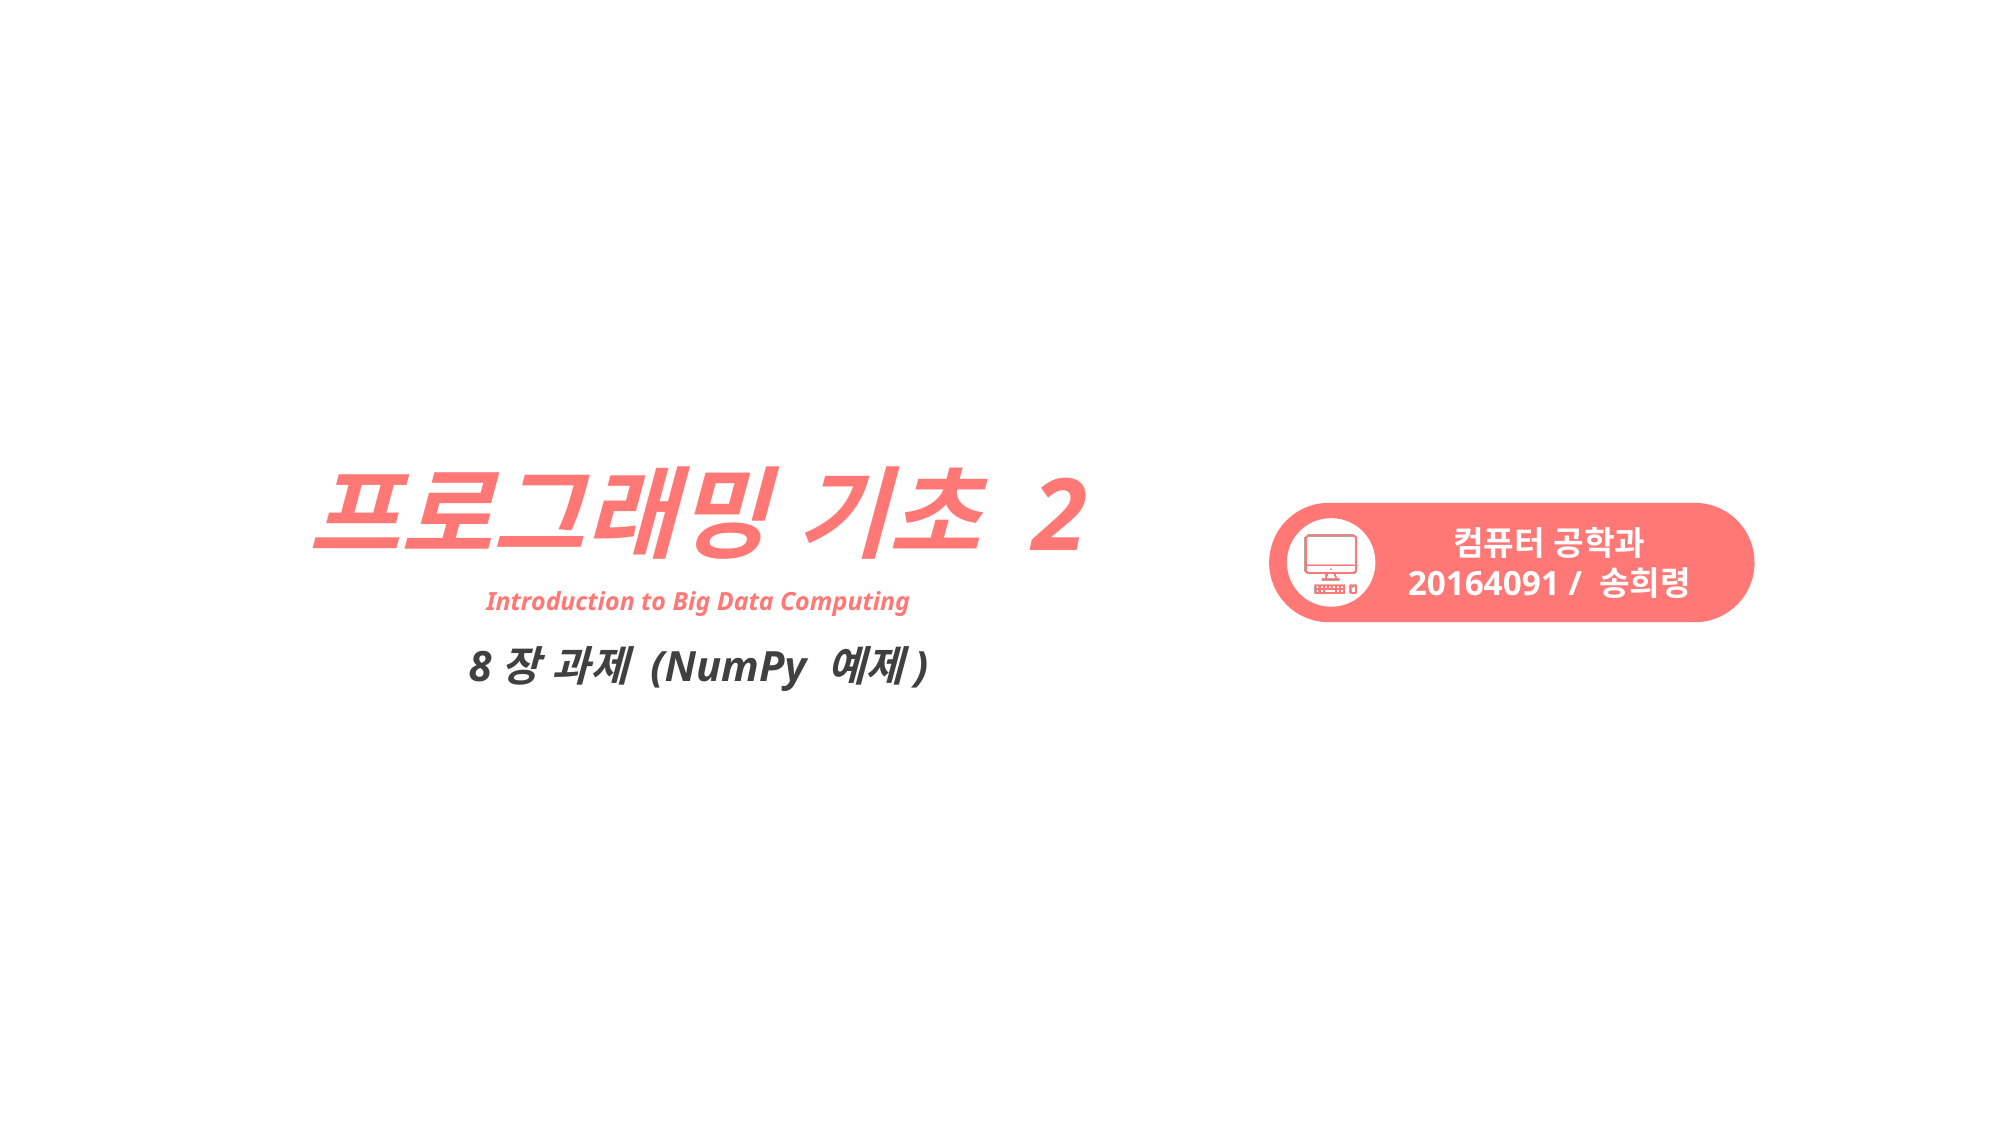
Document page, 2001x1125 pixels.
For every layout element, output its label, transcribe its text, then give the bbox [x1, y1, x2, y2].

text_box [1300, 596, 1362, 608]
text_box 프로그래밍 기초 2 Introduction to Big Data Computing 8장 과제 (NumPy 예제) [188, 383, 1209, 698]
picture [1298, 532, 1363, 596]
text_box 컴퓨터 공학과 20164091 / 송희령 [1268, 501, 1756, 624]
text_box [1285, 517, 1377, 595]
